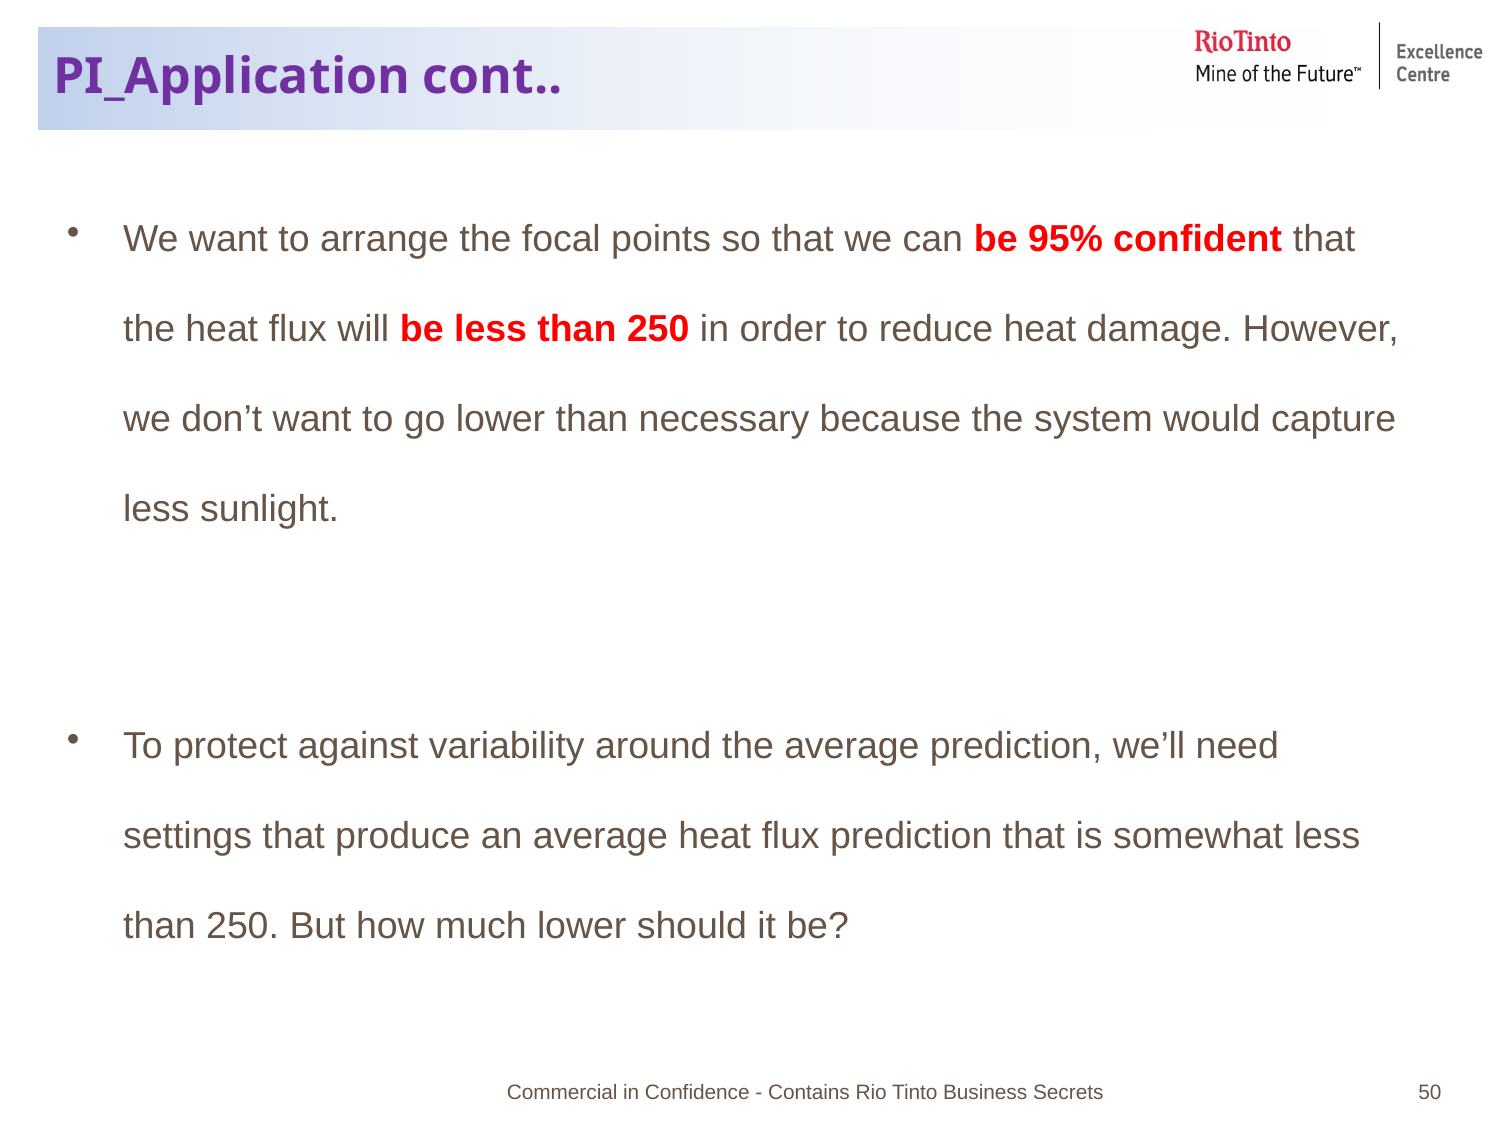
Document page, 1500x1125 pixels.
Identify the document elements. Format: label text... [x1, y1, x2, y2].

title PI_Application cont.. [38, 27, 1339, 131]
footer Commercial in Confidence - Contains Rio Tinto Business Secrets [393, 1070, 1223, 1125]
picture [1177, 10, 1500, 101]
list We want to arrange the focal points so that we can be 95% confident that the heat flux will be less than 250 in order to reduce heat damage. However, we don’t want to go lower than necessary because the system would capture less sunlight. To protect against variability around the average prediction, we’ll need settings that produce an average heat flux prediction that is somewhat less than 250. But how much lower should it be? [51, 161, 1429, 1028]
slide_number 50 [1223, 1070, 1457, 1113]
